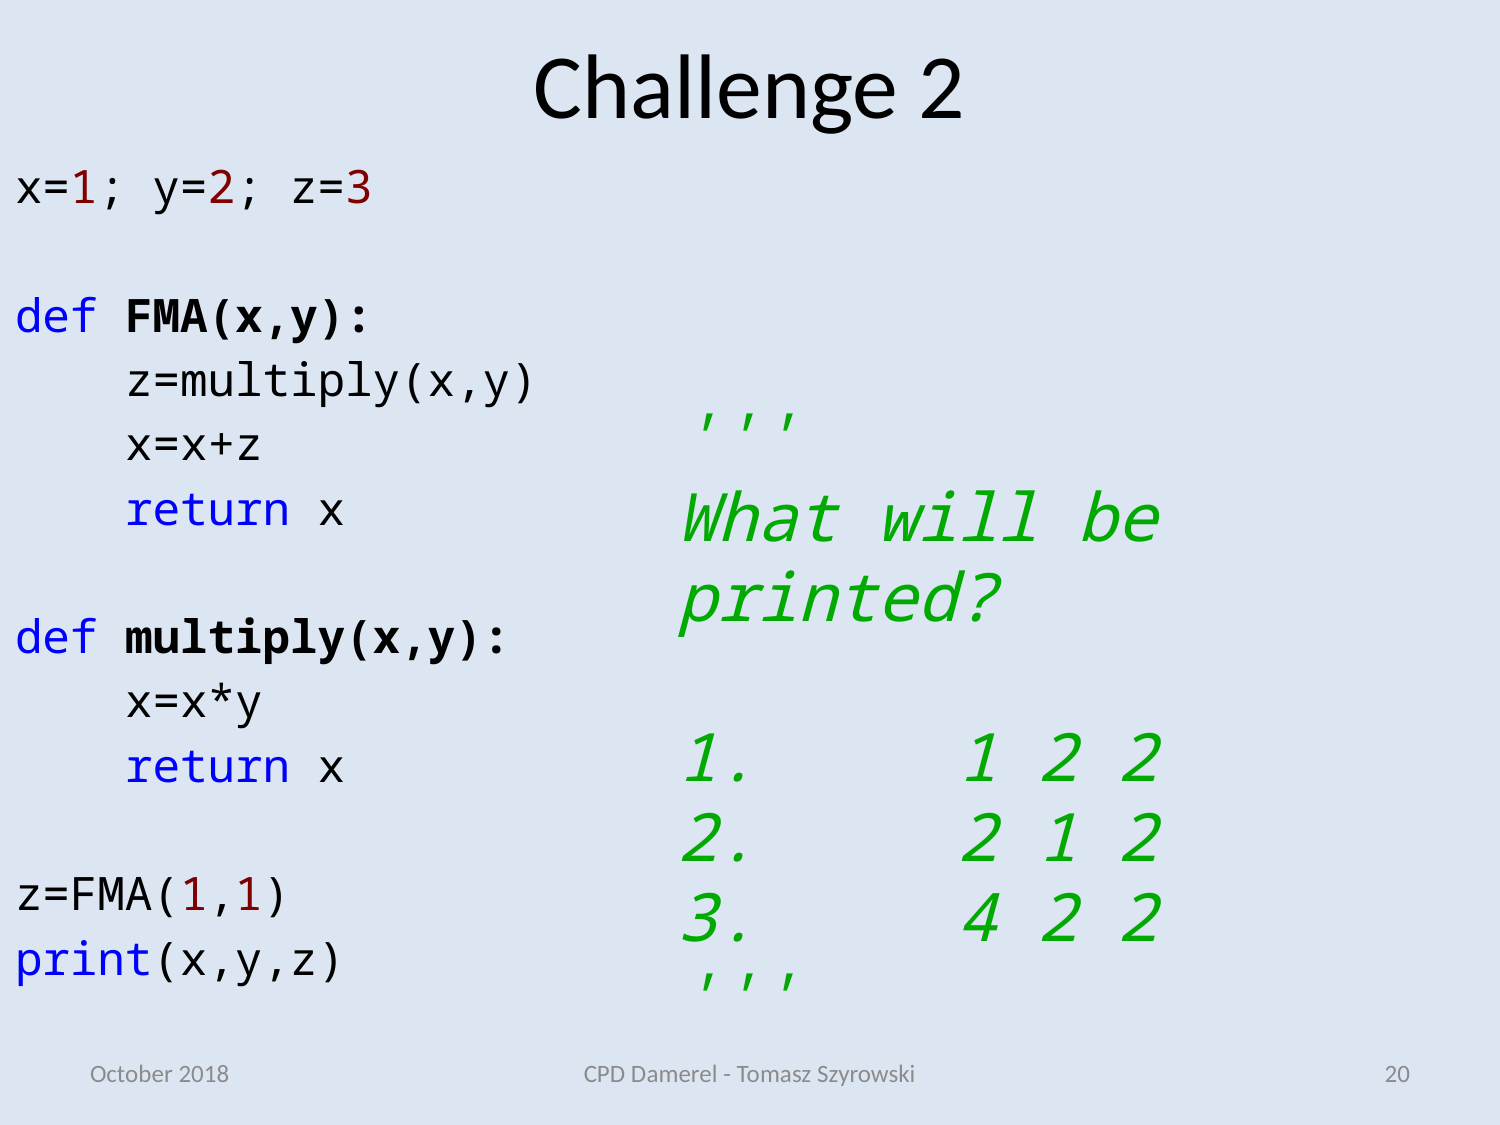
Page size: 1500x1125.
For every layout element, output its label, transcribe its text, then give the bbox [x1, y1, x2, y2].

list x=1; y=2; z=3 def FMA(x,y): z=multiply(x,y) x=x+z return x def multiply(x,y): x=x*y return x z=FMA(1,1) print(x,y,z) [0, 149, 1475, 1005]
text_box ''' What will be printed? 1. 1 2 2 2. 2 1 2 3. 4 2 2 ''' [663, 387, 1500, 1042]
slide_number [75, 1042, 425, 1103]
title Challenge 2 [0, 1, 1500, 163]
slide_number 20 [1074, 1042, 1425, 1103]
footer CPD Damerel - Tomasz Szyrowski [512, 1042, 988, 1103]
